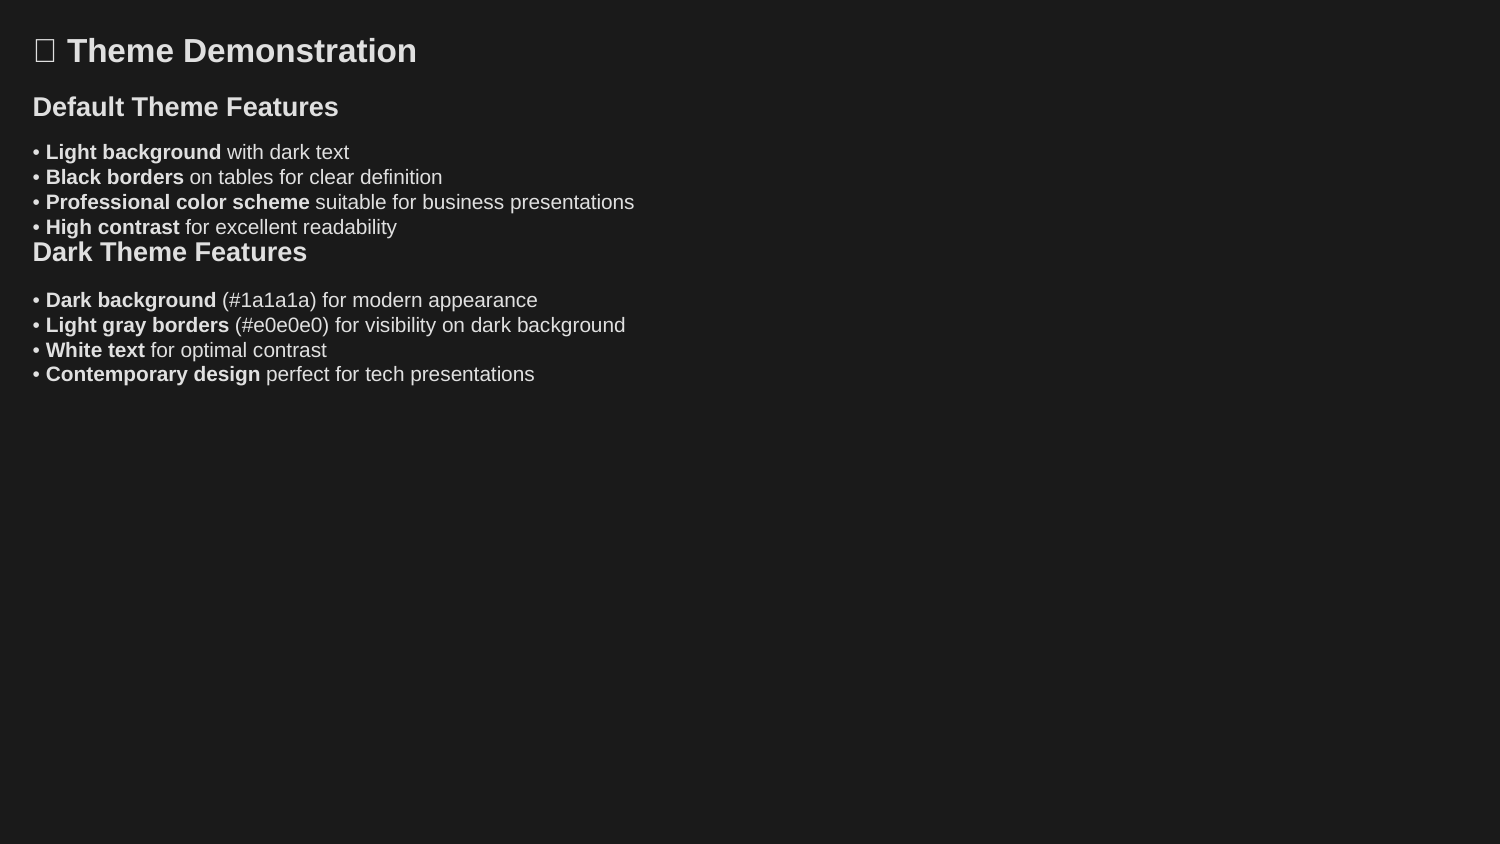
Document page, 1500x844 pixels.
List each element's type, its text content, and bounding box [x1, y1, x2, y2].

text_box • Light background with dark text • Black borders on tables for clear definition • Professional color scheme suitable for business presentations • High contrast for excellent readability [32, 139, 1500, 234]
text_box 🎨 Theme Demonstration [32, 29, 1500, 70]
text_box Dark Theme Features [32, 234, 1500, 268]
text_box Default Theme Features [32, 88, 1500, 122]
text_box • Dark background (#1a1a1a) for modern appearance • Light gray borders (#e0e0e0) for visibility on dark background • White text for optimal contrast • Contemporary design perfect for tech presentations [32, 286, 1500, 387]
